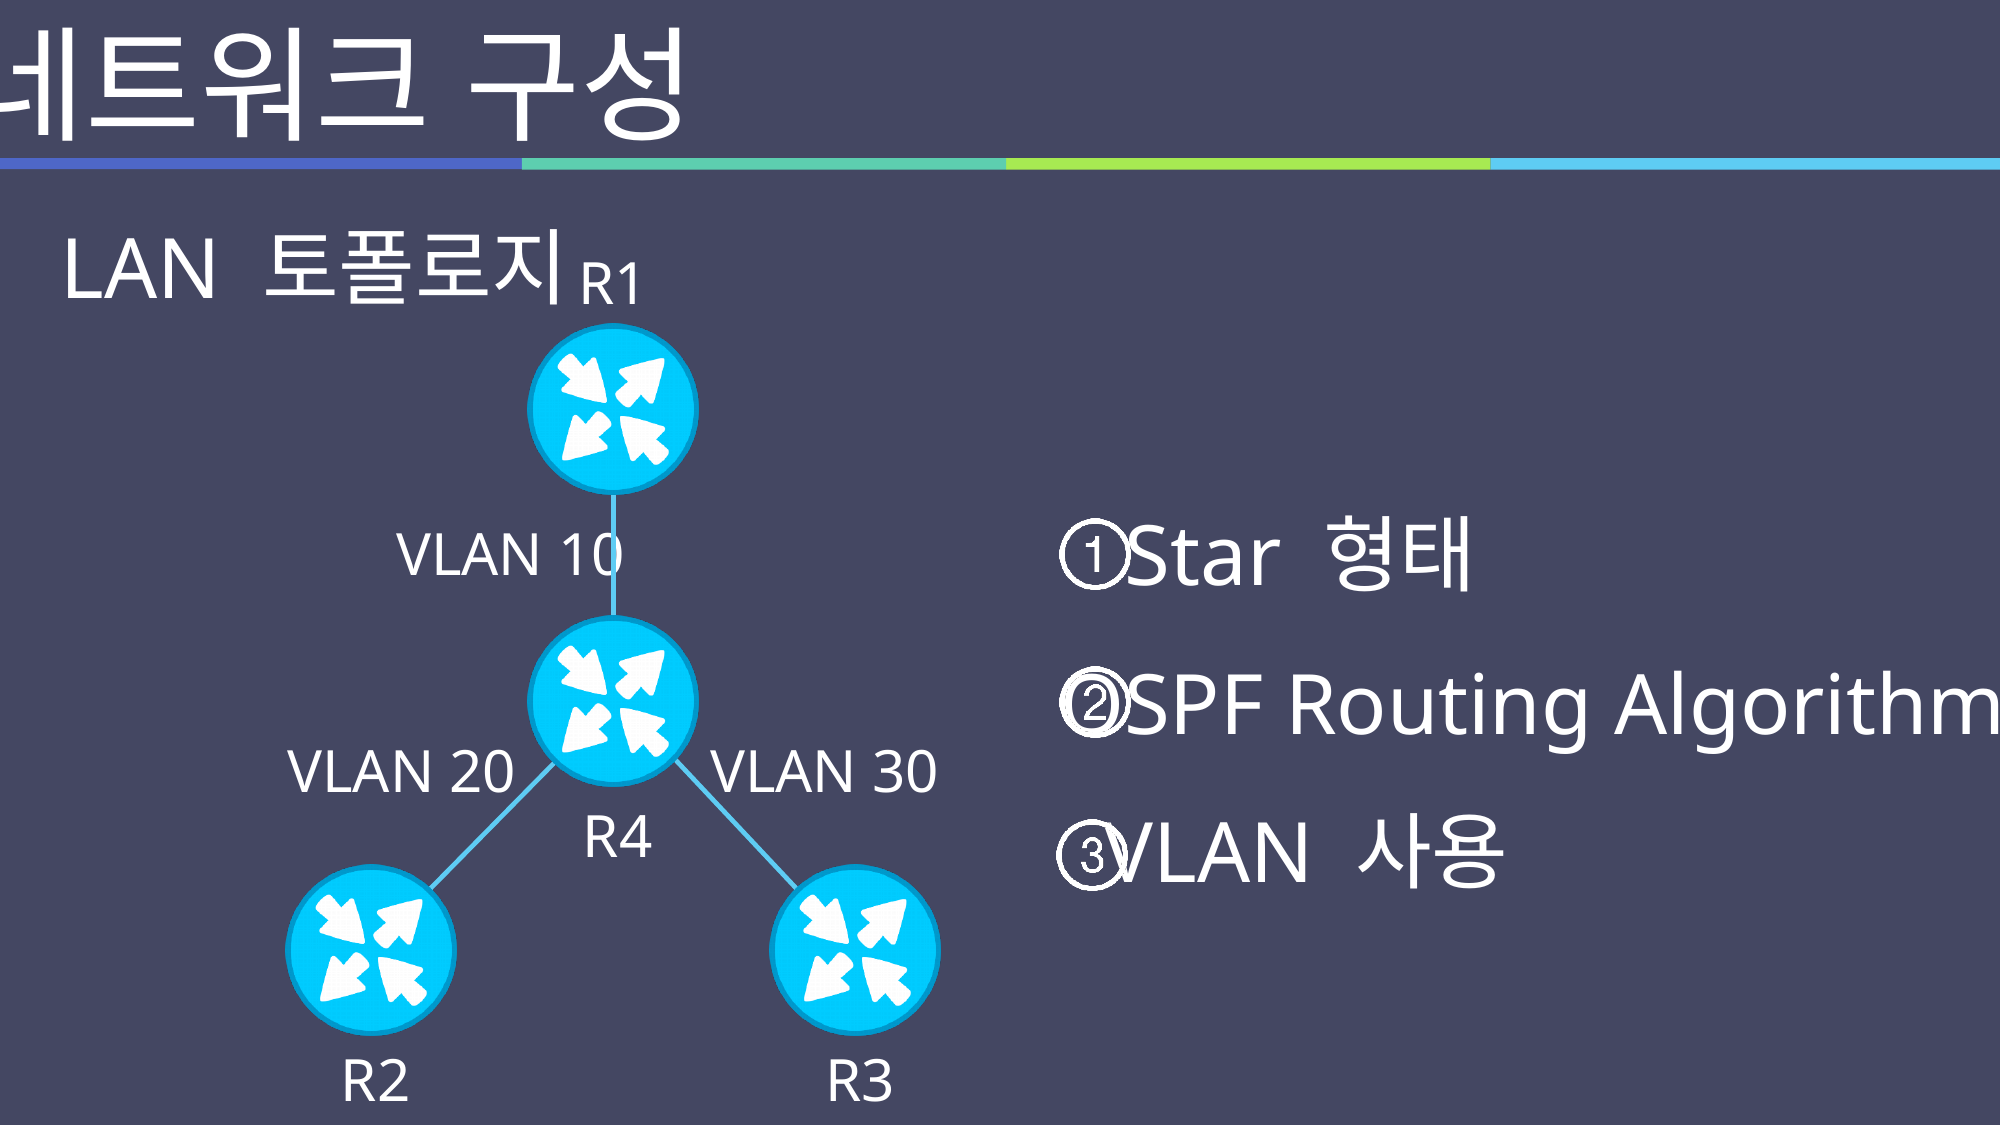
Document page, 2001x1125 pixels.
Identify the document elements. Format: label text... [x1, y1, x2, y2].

text_box LAN 토폴로지 [46, 207, 584, 323]
text_box 네트워크 구성 [0, 0, 711, 157]
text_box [1056, 494, 1930, 908]
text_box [285, 238, 941, 1122]
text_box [0, 157, 2000, 170]
